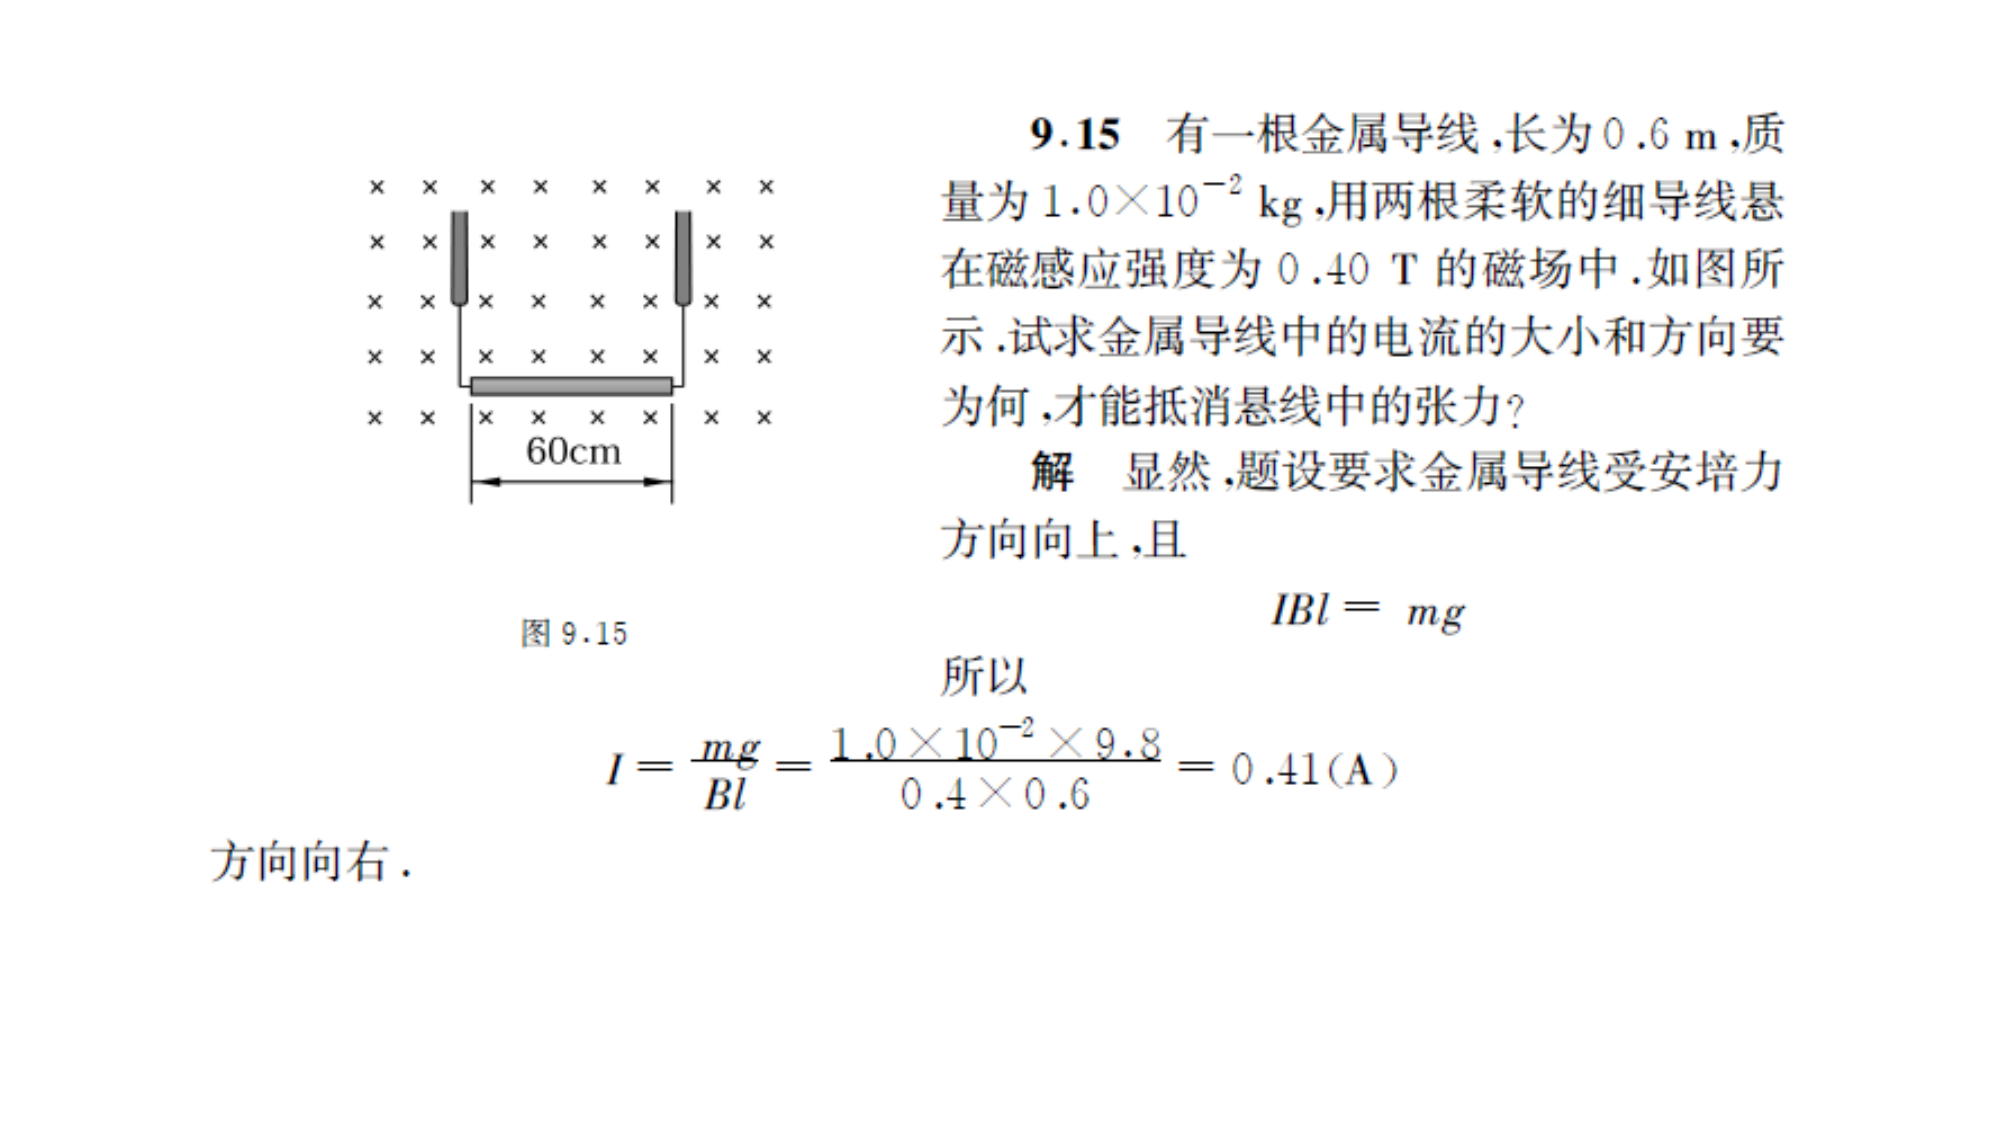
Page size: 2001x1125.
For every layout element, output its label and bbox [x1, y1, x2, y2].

picture [199, 100, 1807, 893]
